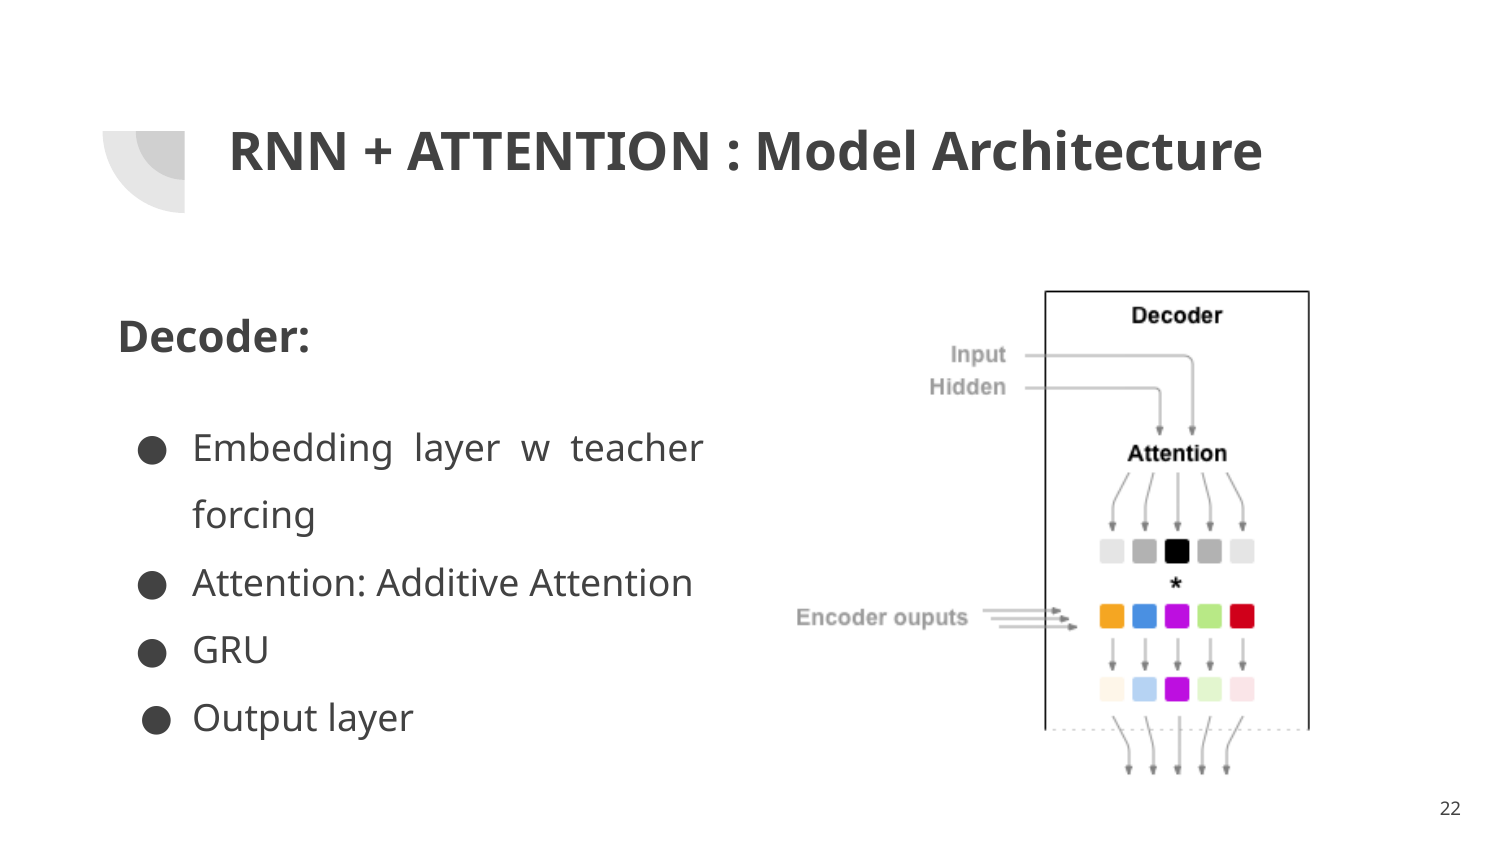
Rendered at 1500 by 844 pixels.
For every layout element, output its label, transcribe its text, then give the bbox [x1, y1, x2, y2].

title RNN + ATTENTION : Model Architecture [213, 98, 1368, 263]
text_box Decoder: Embedding layer w teacher forcing Attention: Additive Attention GRU Output layer [102, 293, 720, 672]
picture [783, 278, 1323, 792]
slide_number ‹#› [1386, 777, 1477, 842]
